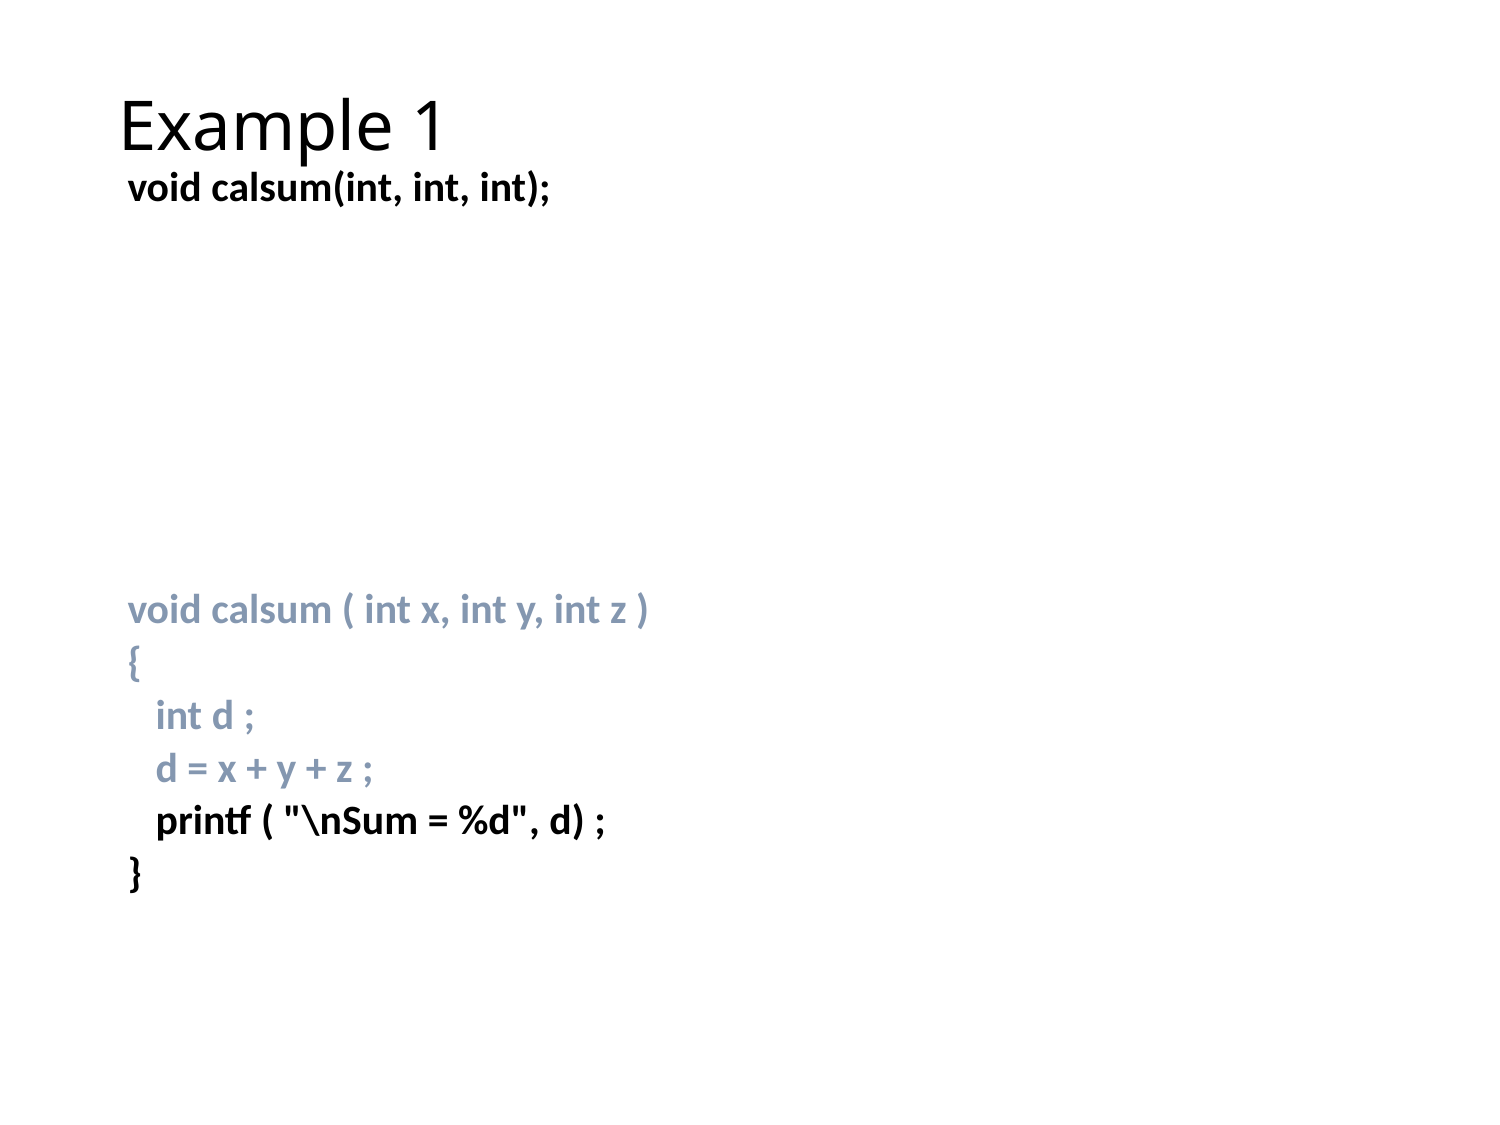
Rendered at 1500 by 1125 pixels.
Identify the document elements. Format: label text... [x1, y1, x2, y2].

list void calsum(int, int, int); void main( ) { int a, b, c; printf ( "\n Enter any three numbers " ) ; scanf ( "%d %d %d", &a, &b, &c ) ; calsum ( a, b, c ) ; } void calsum ( int x, int y, int z ) { int d ; d = x + y + z ; printf ( "\nSum = %d", d) ; } [0, 157, 1438, 1088]
title Example 1 [103, 19, 1397, 157]
